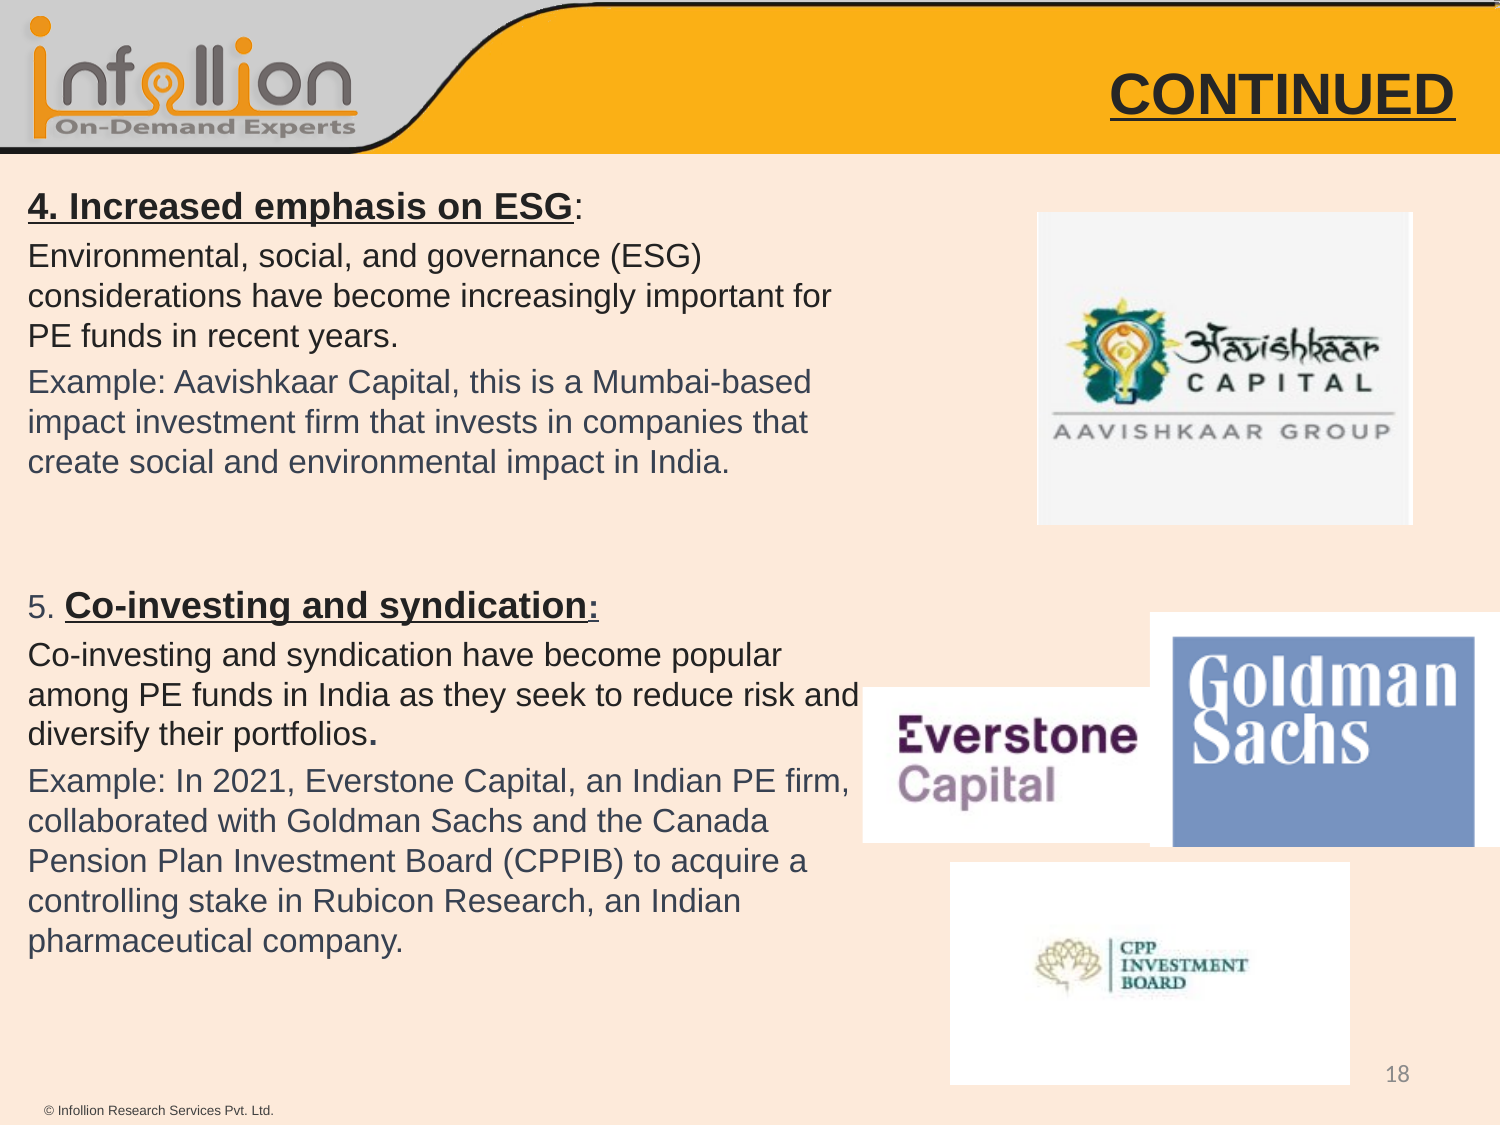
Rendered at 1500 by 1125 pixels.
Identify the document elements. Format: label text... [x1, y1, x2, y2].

title CONTINUED [560, 44, 1471, 138]
picture [949, 862, 1351, 1086]
picture [1037, 212, 1413, 526]
slide_number 18 [1074, 1042, 1425, 1103]
picture [862, 612, 1500, 847]
picture [0, 0, 1500, 154]
list 4. Increased emphasis on ESG: Environmental, social, and governance (ESG) considerations have become increasingly important for PE funds in recent years. Example: Aavishkaar Capital, this is a Mumbai-based impact investment firm that invests in companies that create social and environmental impact in India. 5. Co-investing and syndication: Co-investing and syndication have become popular among PE funds in India as they seek to reduce risk and diversify their portfolios. Example: In 2021, Everstone Capital, an Indian PE firm, collaborated with Goldman Sachs and the Canada Pension Plan Investment Board (CPPIB) to acquire a controlling stake in Rubicon Research, an Indian pharmaceutical company. [12, 174, 901, 1088]
